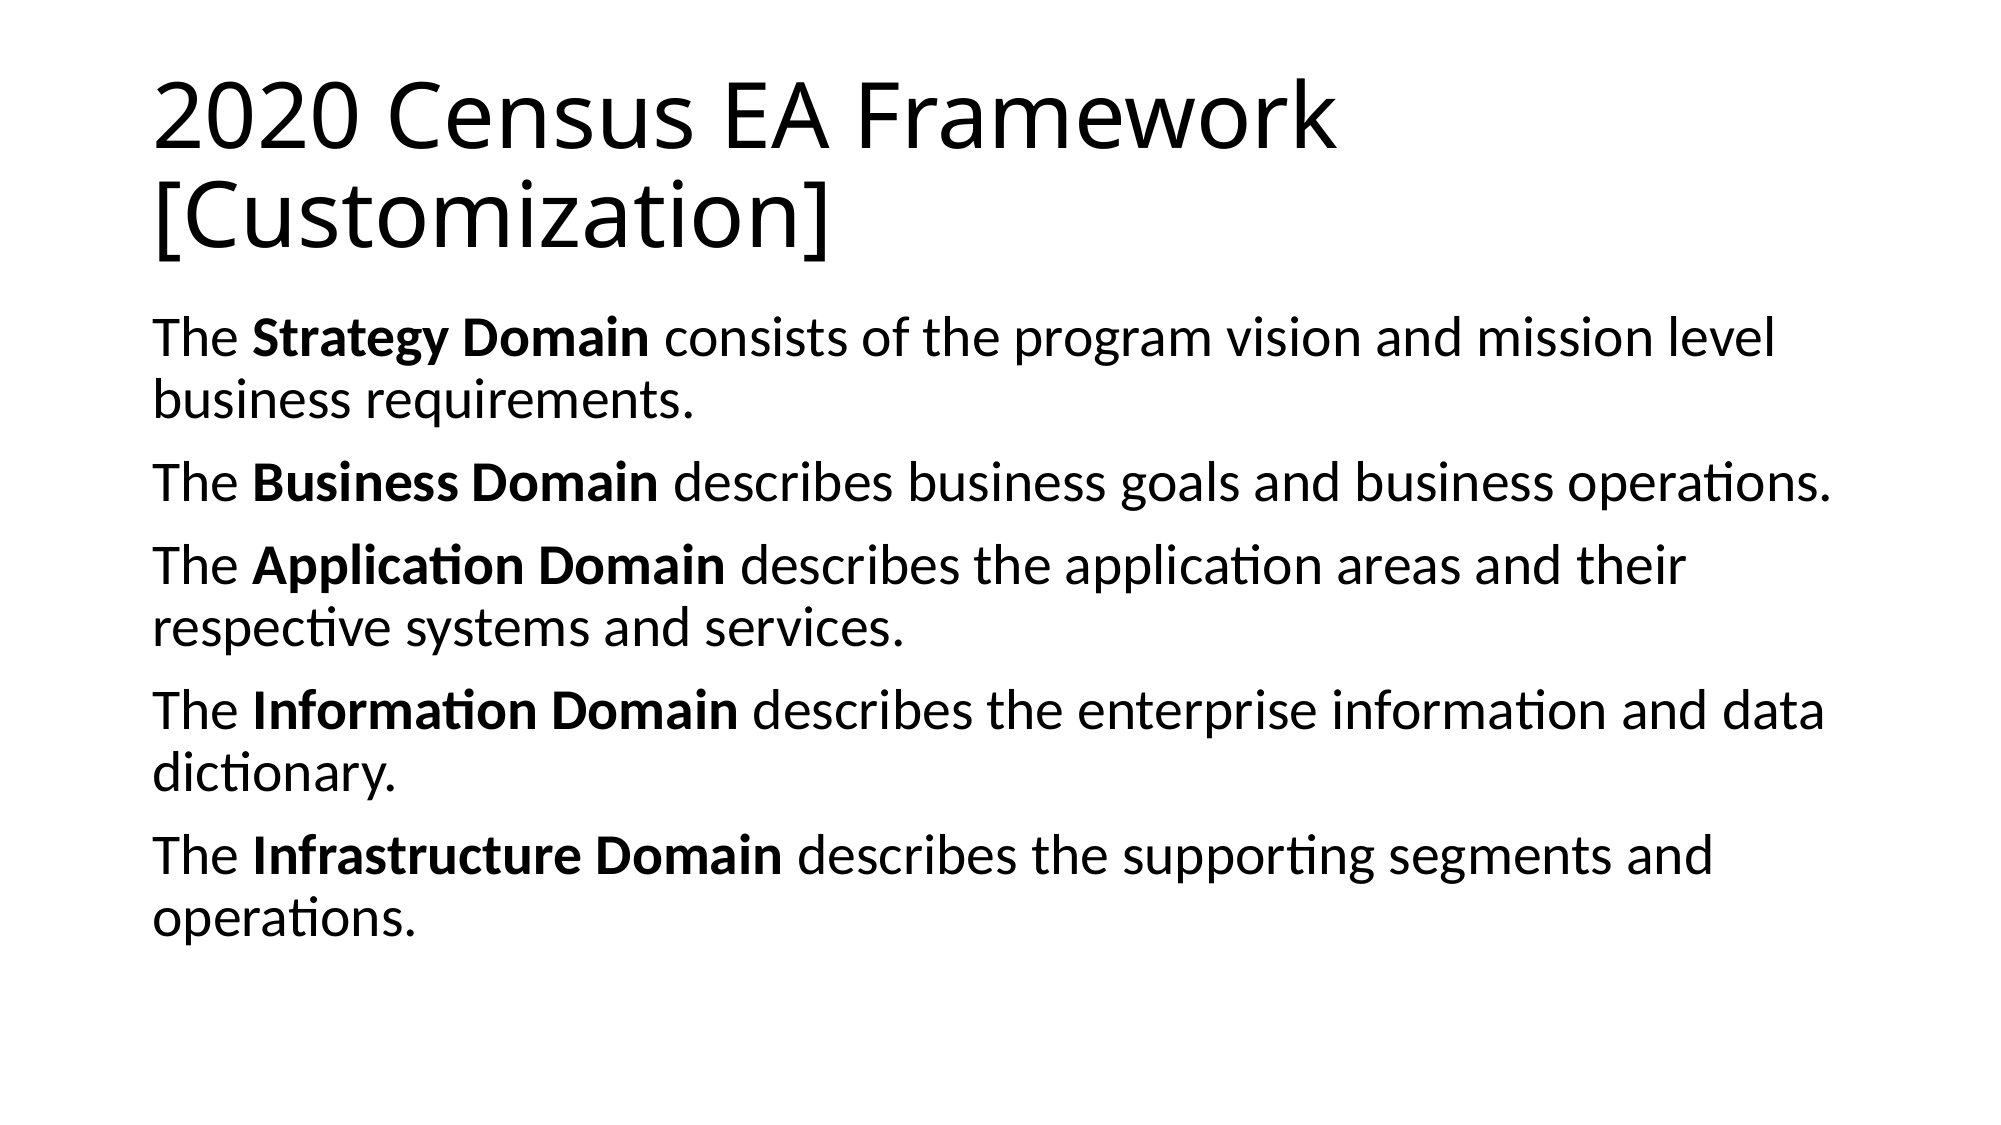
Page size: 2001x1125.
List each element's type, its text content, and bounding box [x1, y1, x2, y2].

title 2020 Census EA Framework [Customization] [137, 59, 1863, 278]
list The Strategy Domain consists of the program vision and mission level business requirements. The Business Domain describes business goals and business operations. The Application Domain describes the application areas and their respective systems and services. The Information Domain describes the enterprise information and data dictionary. The Infrastructure Domain describes the supporting segments and operations. [137, 299, 1863, 1014]
